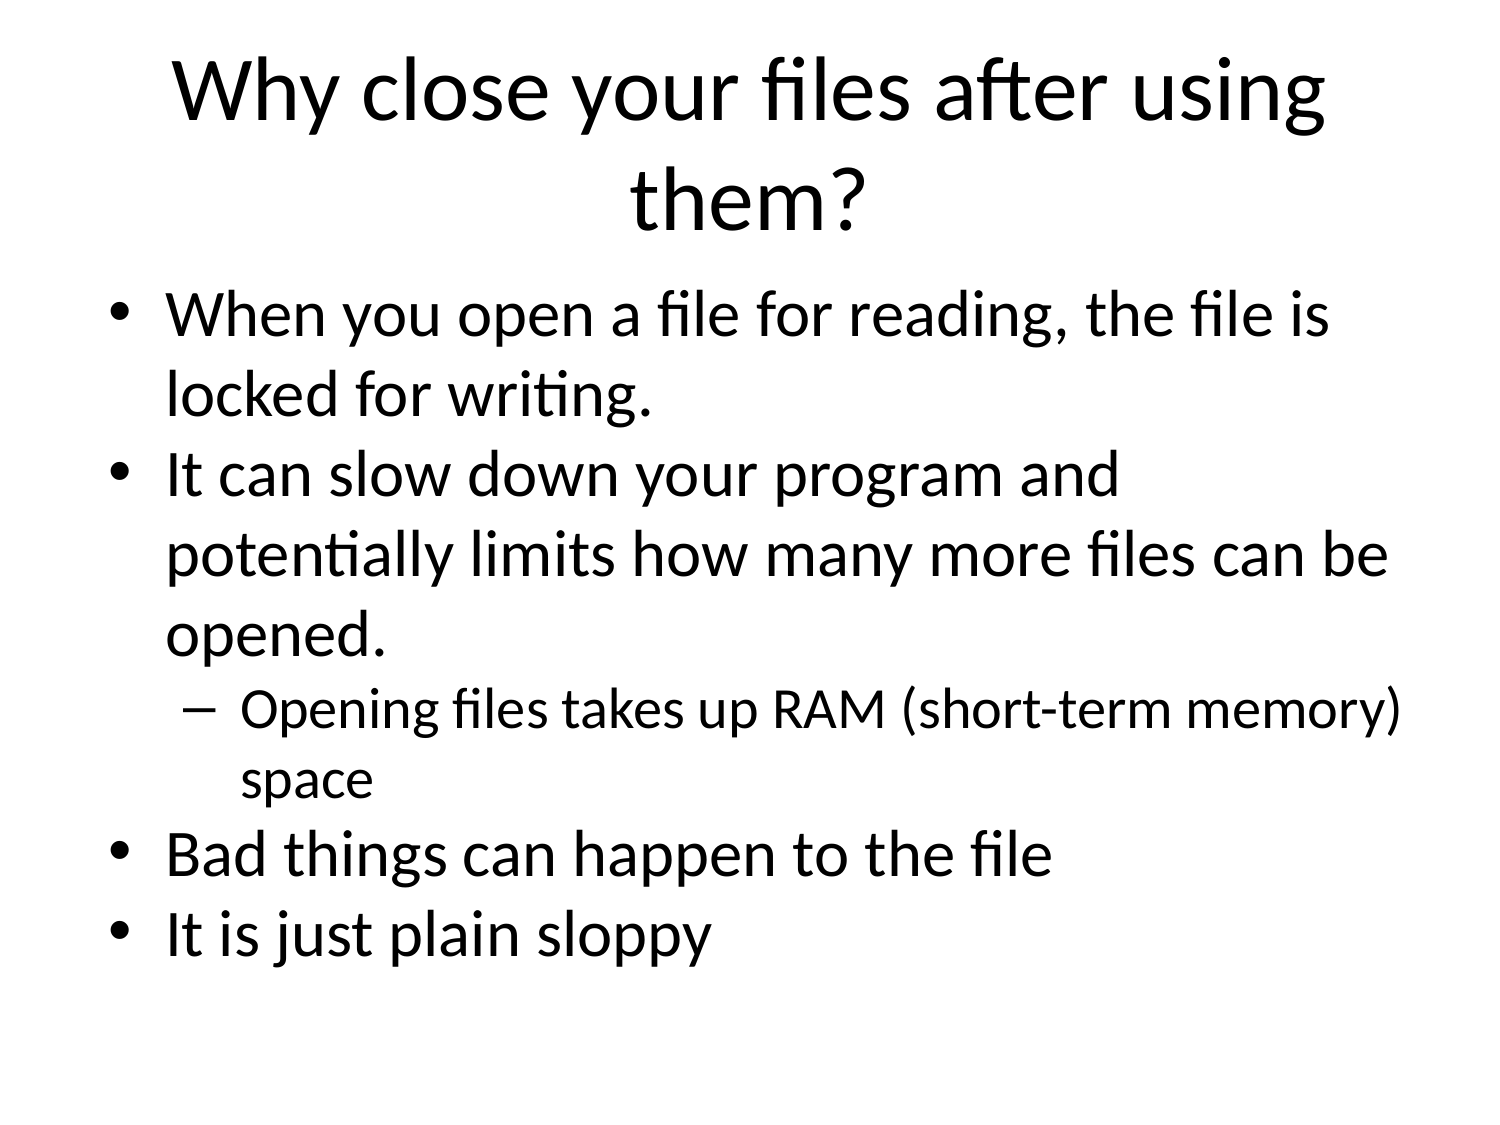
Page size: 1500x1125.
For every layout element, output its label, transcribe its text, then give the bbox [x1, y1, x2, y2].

list When you open a file for reading, the file is locked for writing. It can slow down your program and potentially limits how many more files can be opened. Opening files takes up RAM (short-term memory) space Bad things can happen to the file It is just plain sloppy [75, 262, 1425, 1005]
title Why close your files after using them? [75, 45, 1425, 233]
